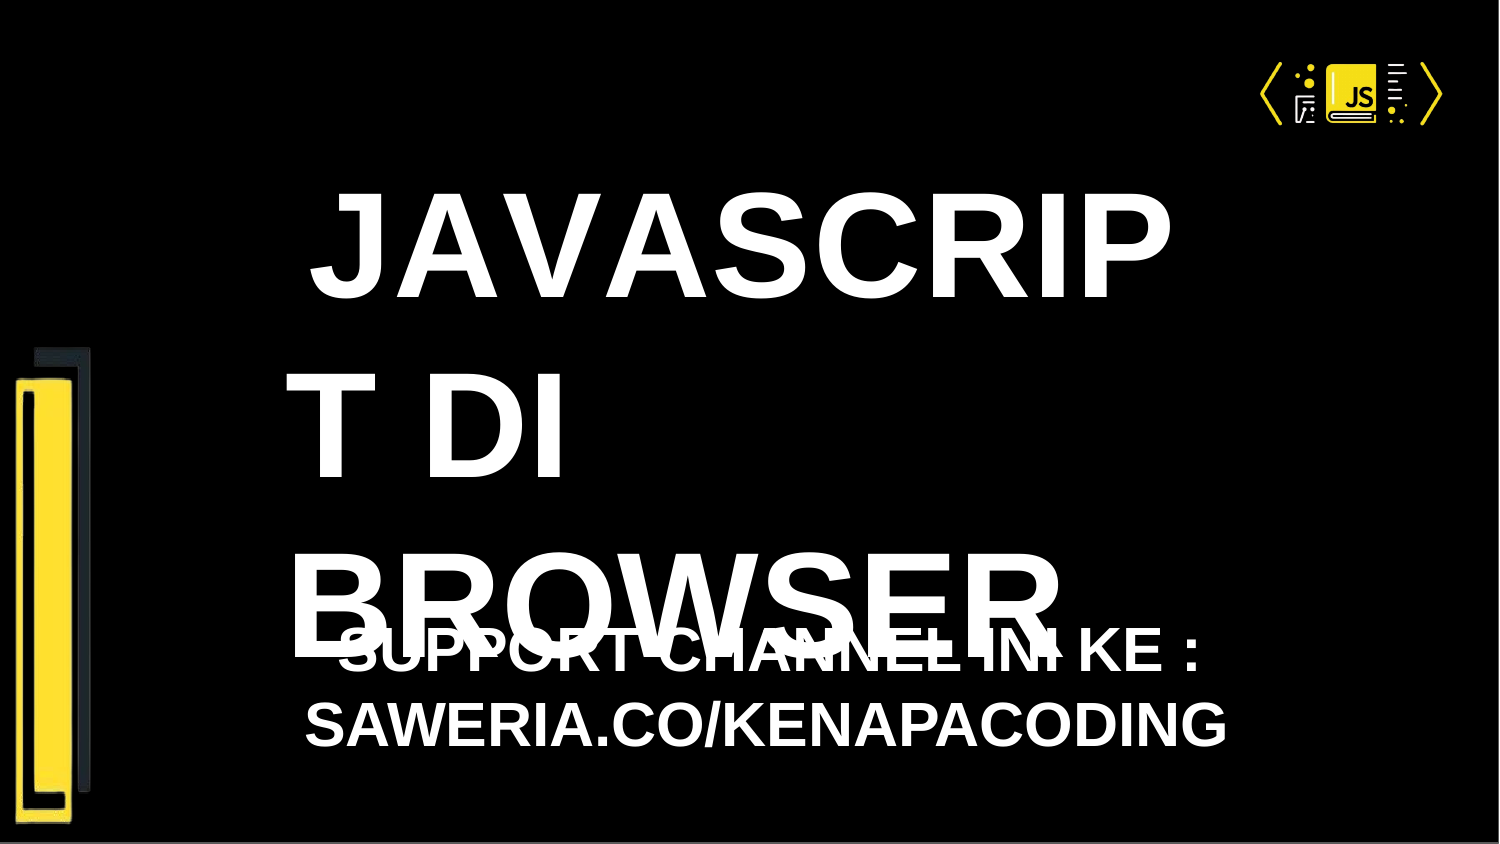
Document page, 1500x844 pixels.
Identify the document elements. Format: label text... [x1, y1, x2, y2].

picture [0, 277, 121, 843]
text_box JAVASCRIPT DI BROWSER [283, 143, 1261, 688]
picture [1216, 32, 1486, 155]
subtitle SUPPORT CHANNEL INI KE : SAWERIA.CO/KENAPACODING [302, 606, 1241, 844]
